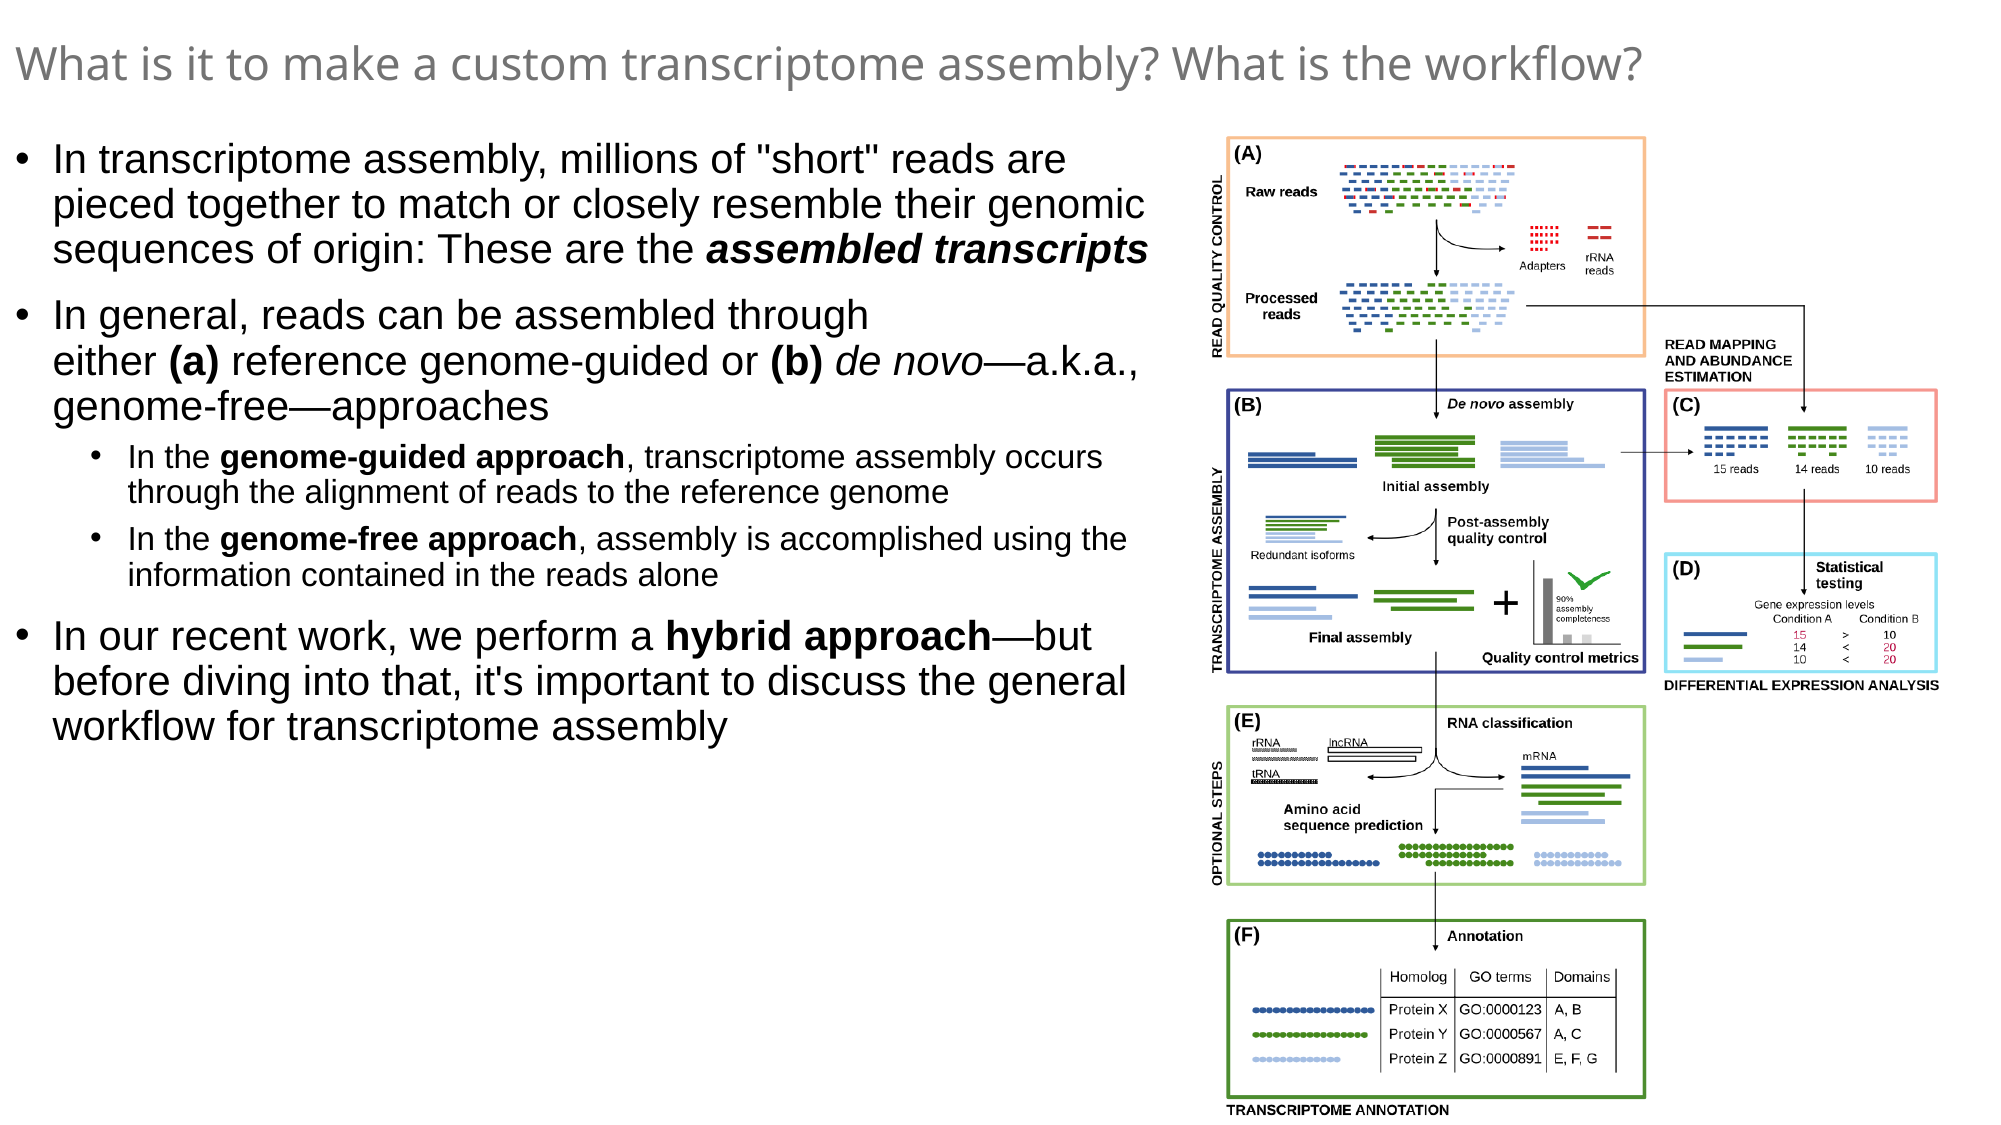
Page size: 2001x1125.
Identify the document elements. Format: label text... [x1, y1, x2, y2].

list In transcriptome assembly, millions of "short" reads are pieced together to match or closely resemble their genomic sequences of origin: These are the assembled transcripts In general, reads can be assembled through either (a) reference genome-guided or (b) de novo—a.k.a., genome-free—approaches In the genome-guided approach, transcriptome assembly occurs through the alignment of reads to the reference genome In the genome-free approach, assembly is accomplished using the information contained in the reads alone In our recent work, we perform a hybrid approach—but before diving into that, it's important to discuss the general workflow for transcriptome assembly [0, 131, 1188, 977]
picture [1201, 129, 1955, 1124]
text_box What is it to make a custom transcriptome assembly? What is the workflow? [0, 0, 2000, 131]
